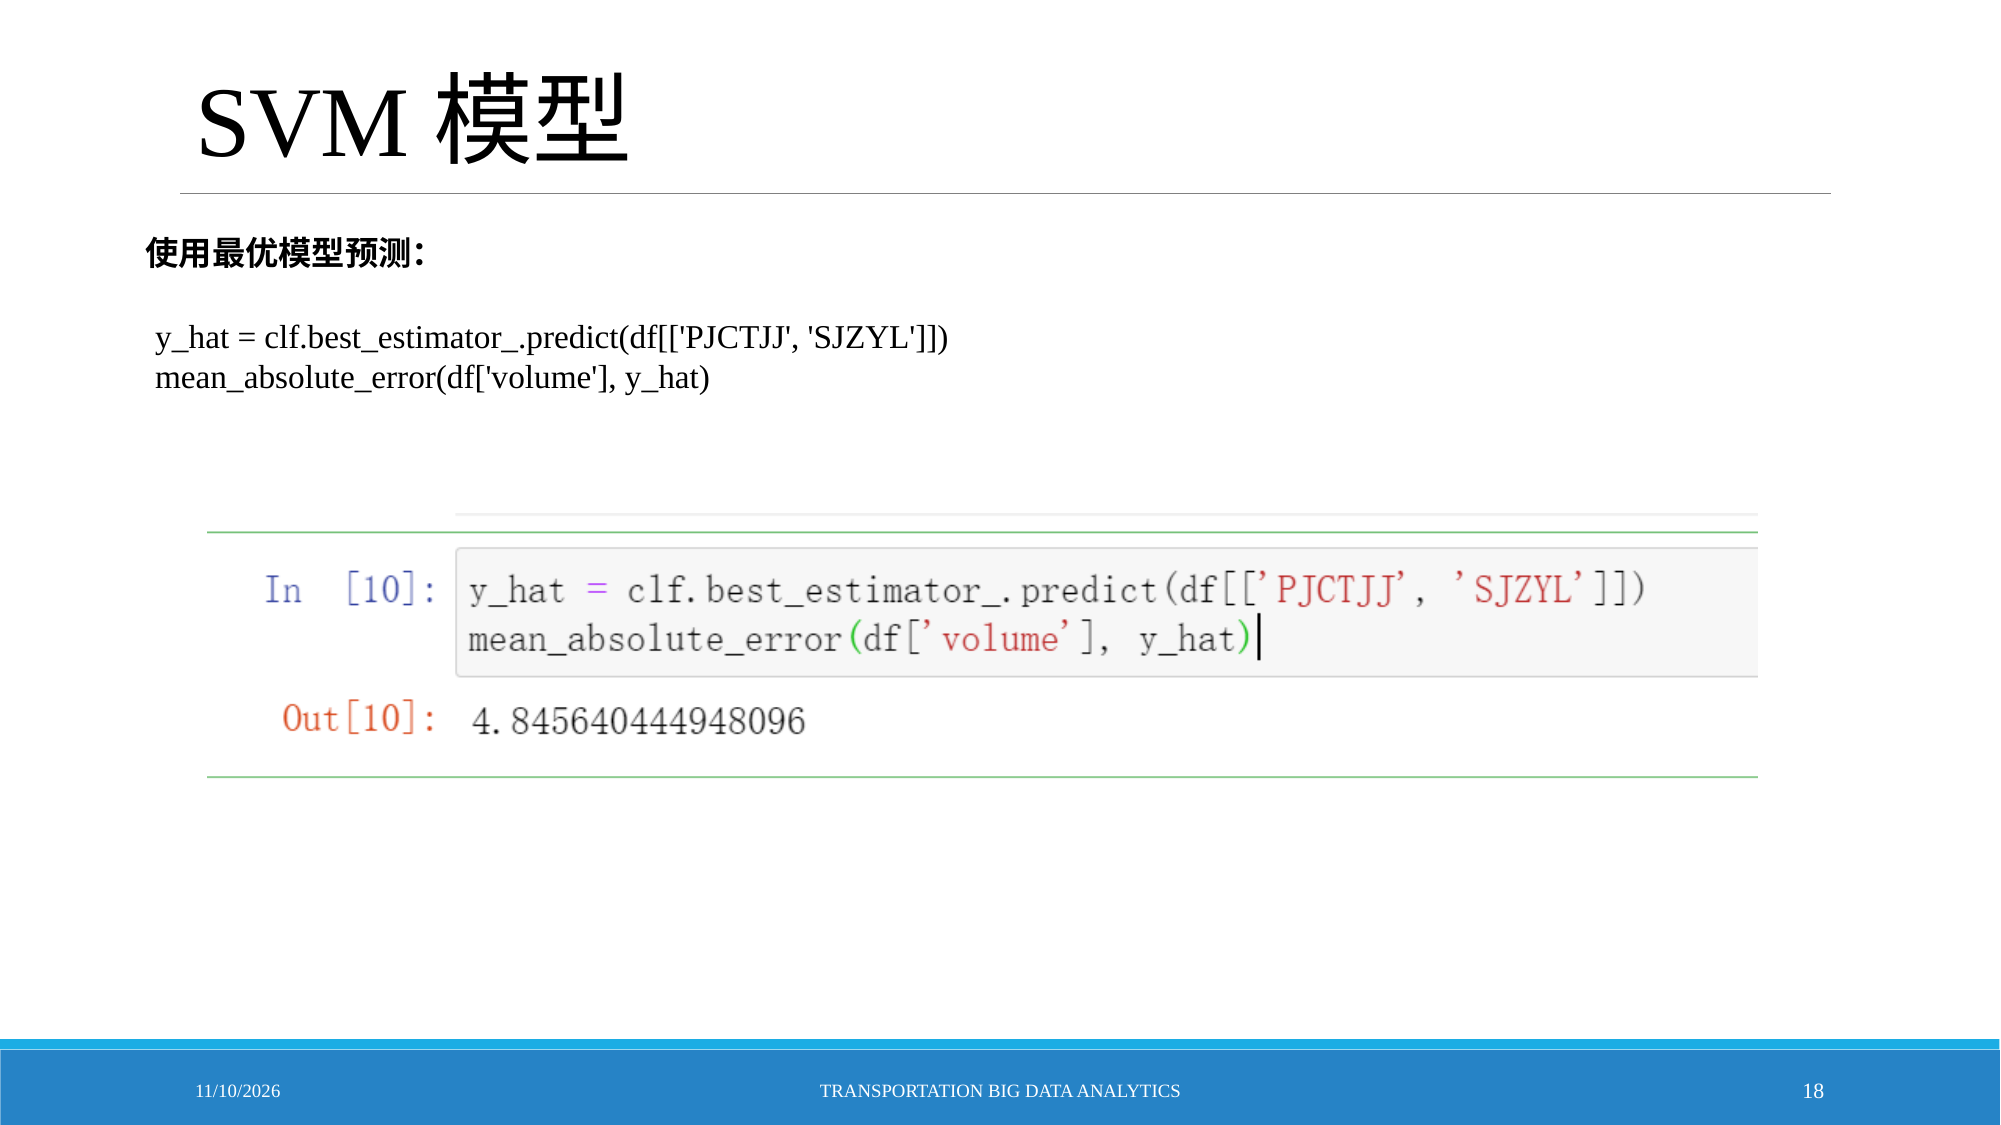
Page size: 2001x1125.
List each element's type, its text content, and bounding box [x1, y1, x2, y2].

list 使用最优模型预测： [130, 229, 939, 951]
text_box y_hat = clf.best_estimator_.predict(df[['PJCTJJ', 'SJZYL']]) mean_absolute_error(df['volume'], y_hat) [140, 307, 1405, 403]
title SVM模型 [180, 20, 1830, 185]
footer Transportation Big Data Analytics [604, 1059, 1396, 1120]
picture [206, 512, 1758, 786]
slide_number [180, 1059, 586, 1120]
slide_number 18 [1624, 1059, 1840, 1120]
